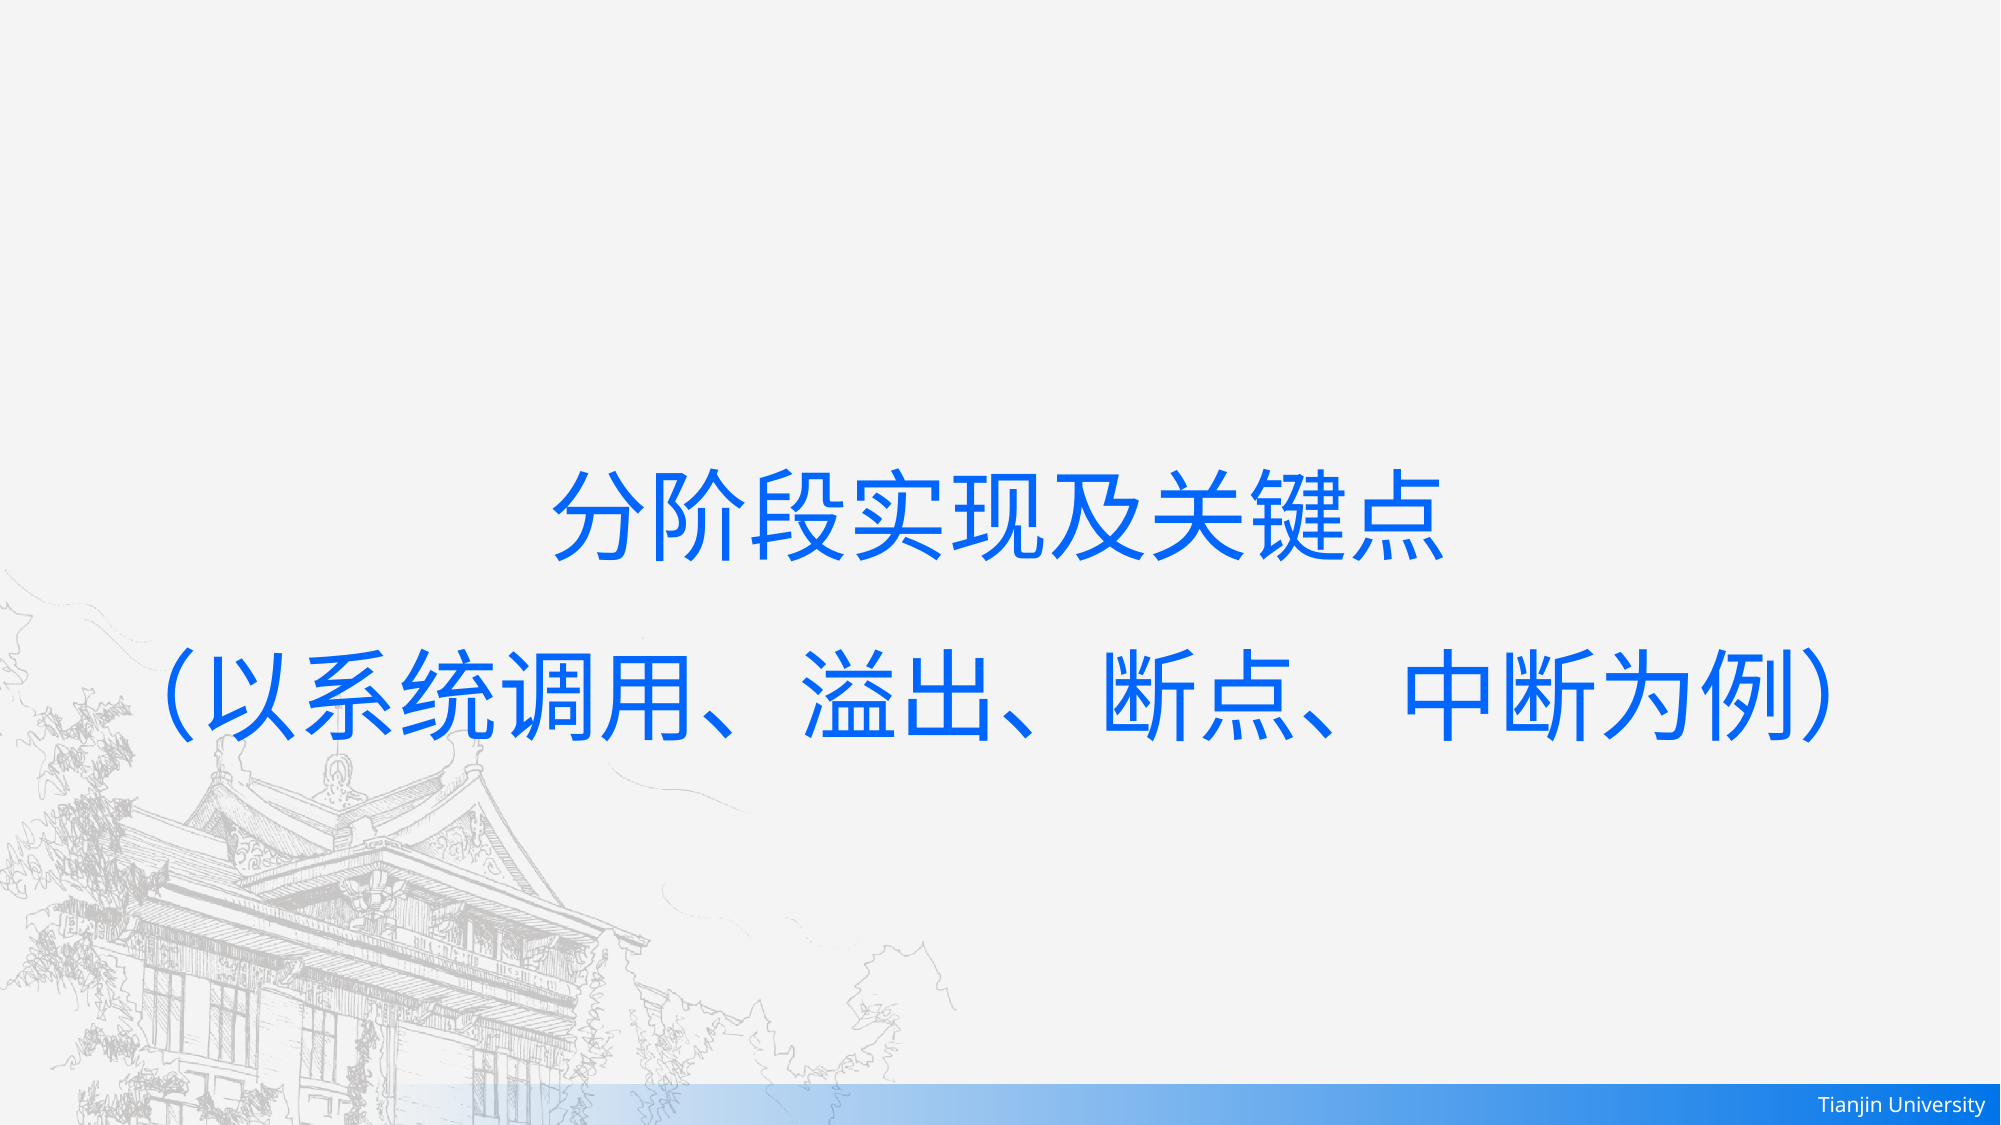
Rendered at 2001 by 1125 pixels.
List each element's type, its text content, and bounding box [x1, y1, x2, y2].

text_box 分阶段实现及关键点 （以系统调用、溢出、断点、中断为例） [53, 386, 1944, 762]
